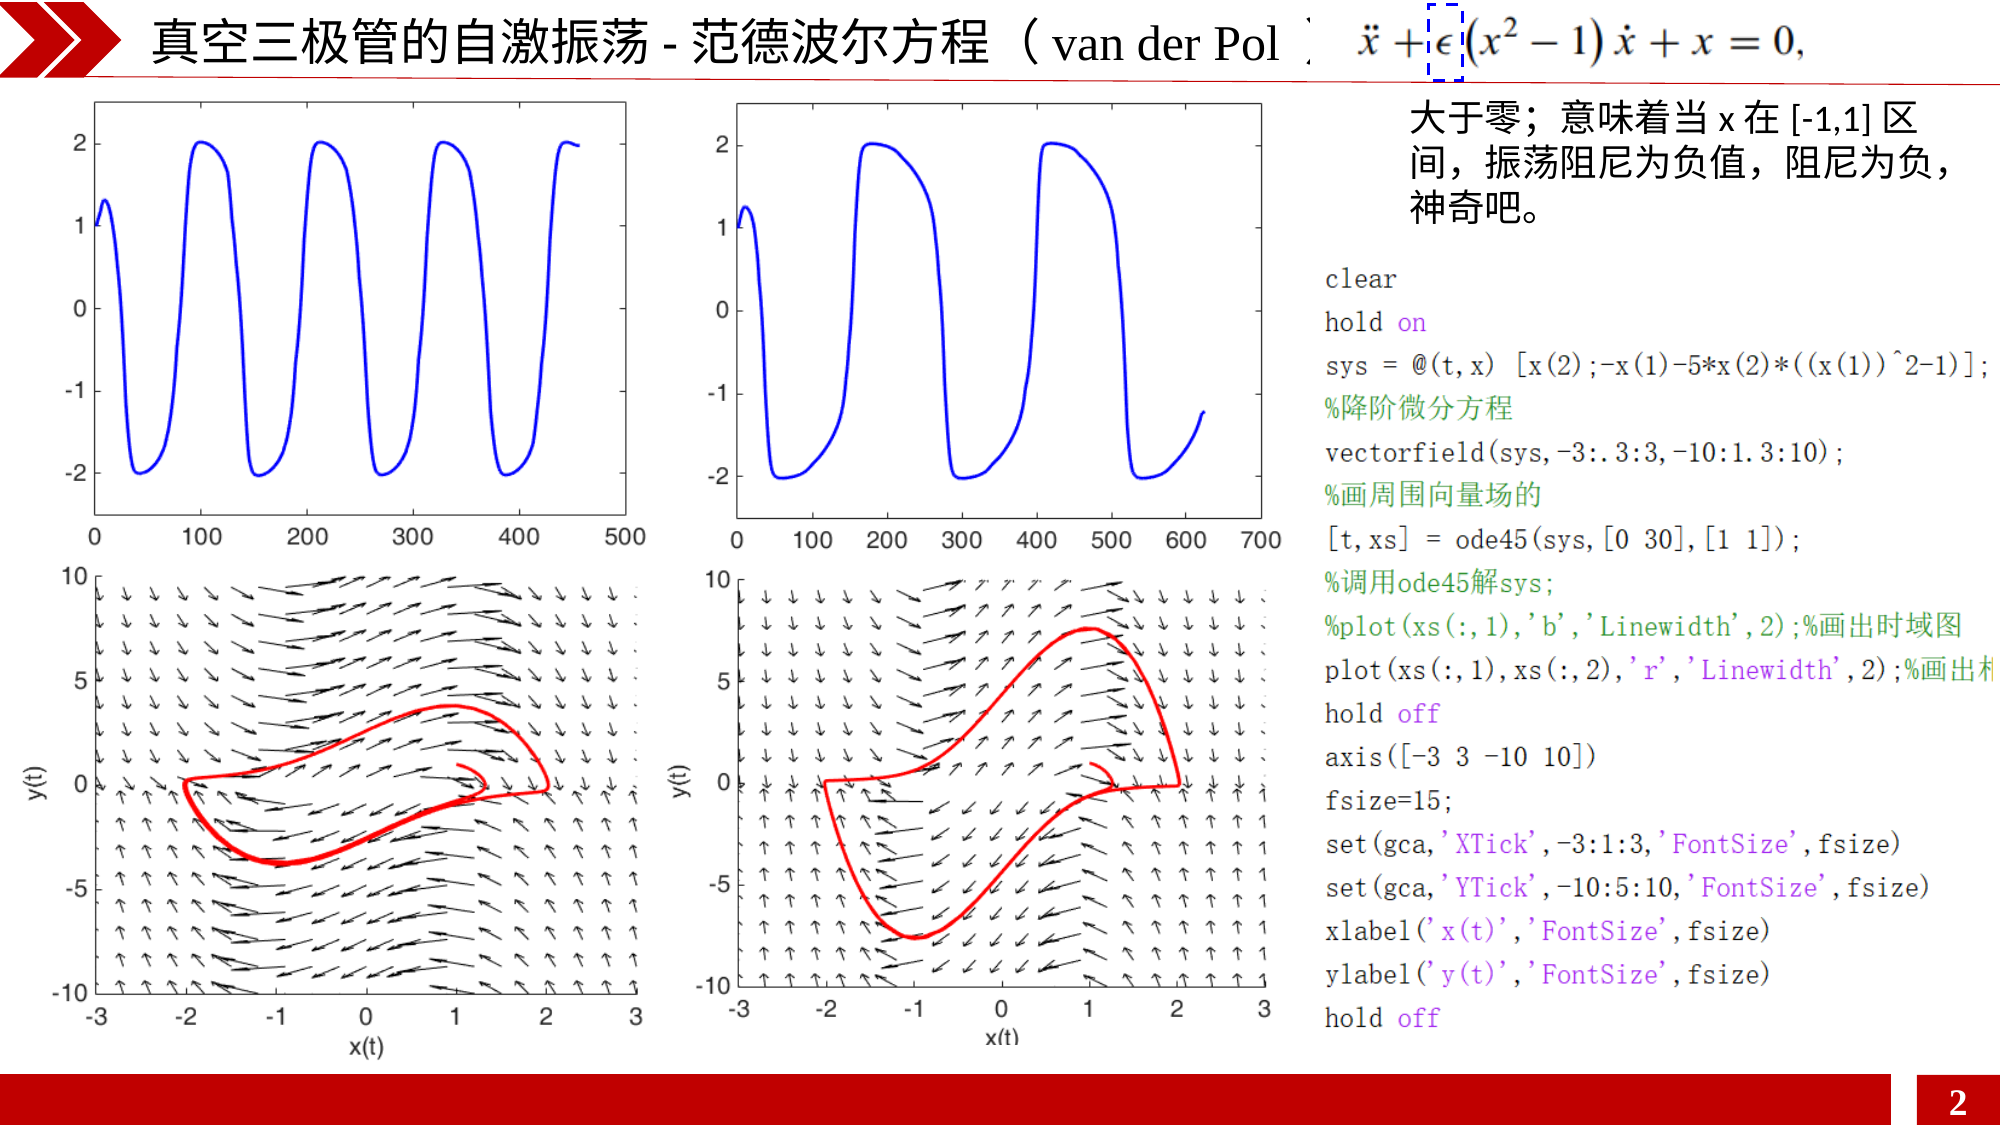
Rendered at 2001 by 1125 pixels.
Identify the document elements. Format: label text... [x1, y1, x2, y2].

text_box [64, 76, 2000, 85]
text_box 大于零；意味着当x在[-1,1]区间，振荡阻尼为负值，阻尼为负，神奇吧。 [1395, 86, 1959, 236]
text_box [0, 2, 75, 78]
picture [1310, 7, 1839, 81]
text_box 2 [1916, 1074, 2000, 1125]
picture [1319, 266, 1993, 1038]
picture [18, 91, 1284, 1061]
text_box [43, 2, 122, 78]
text_box 真空三极管的自激振荡-范德波尔方程（van der Pol ） [135, 3, 2000, 76]
text_box [0, 1074, 1891, 1125]
